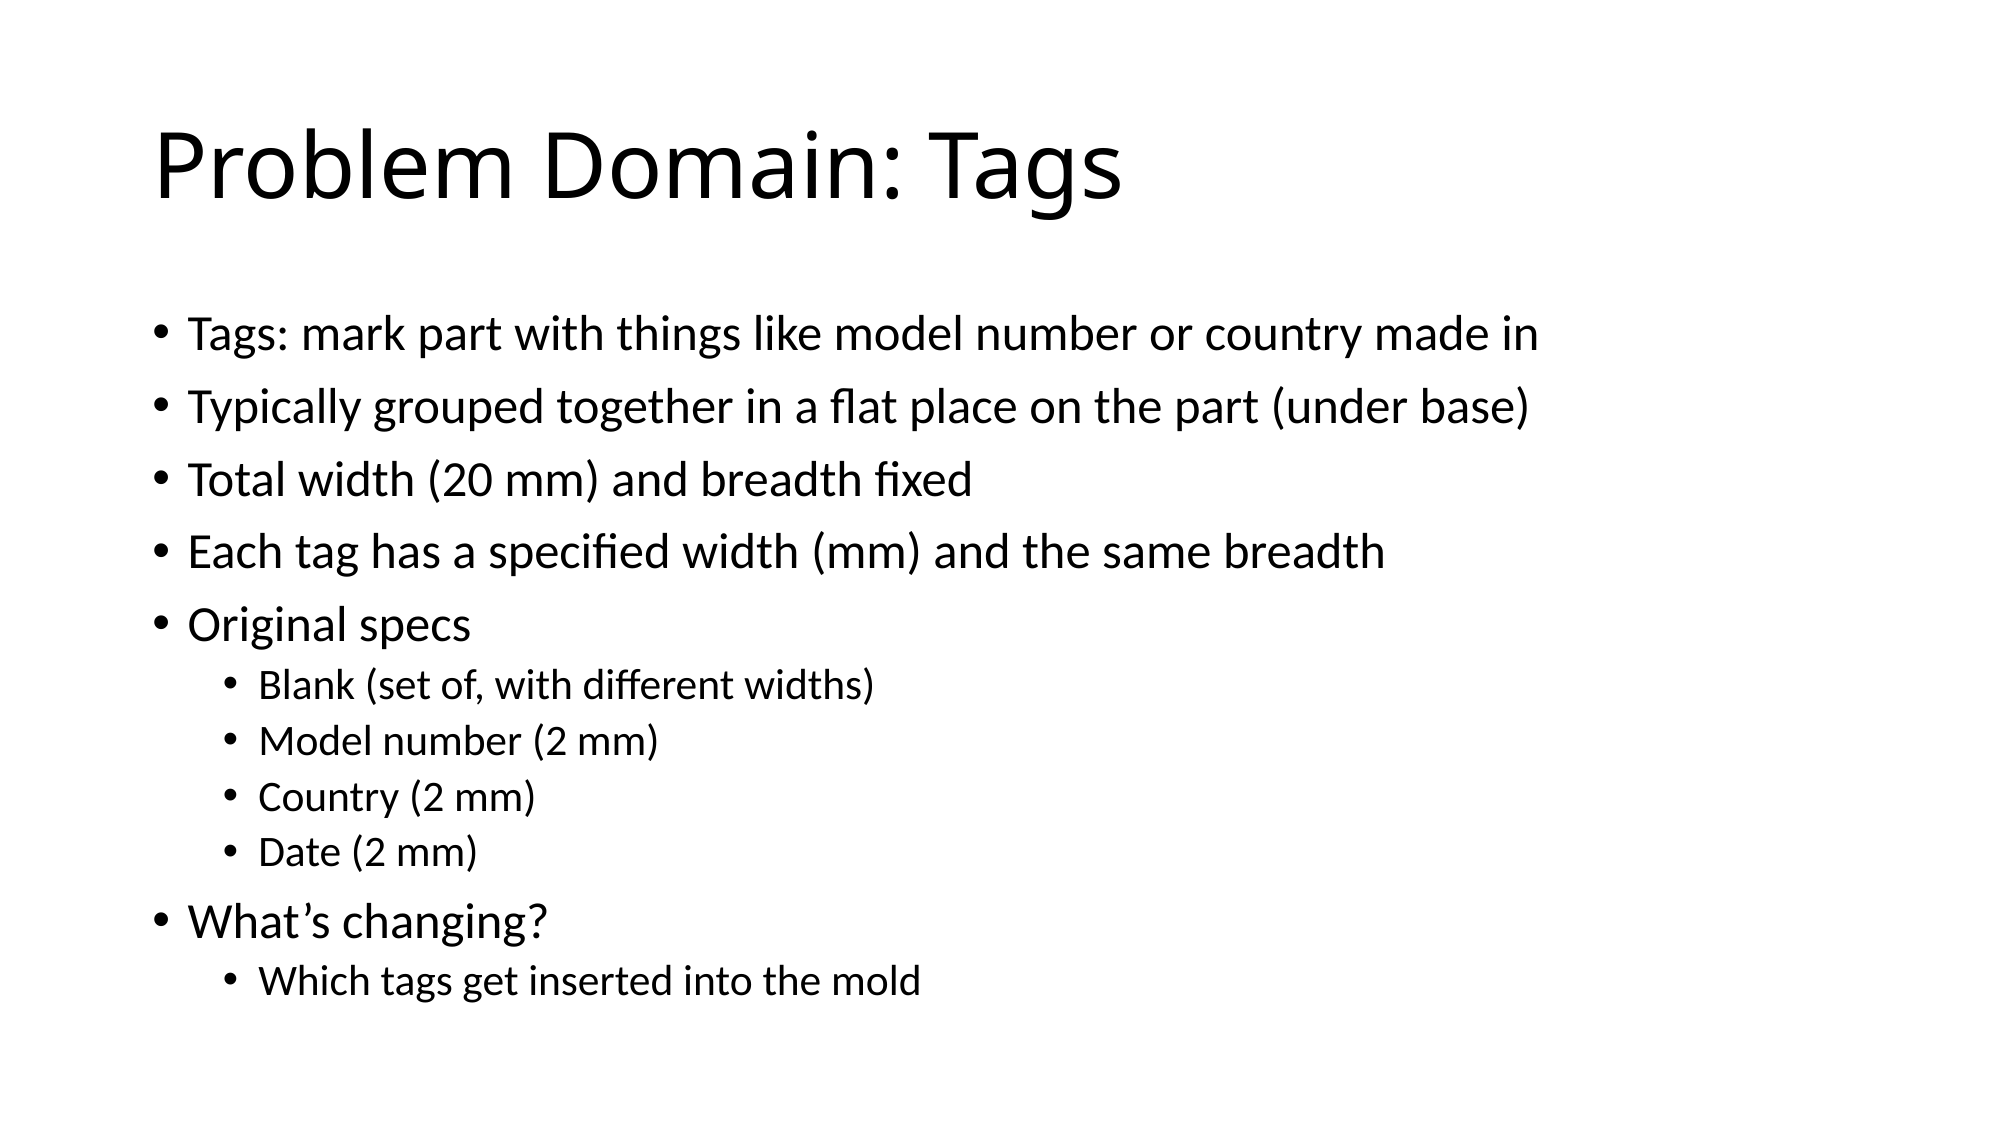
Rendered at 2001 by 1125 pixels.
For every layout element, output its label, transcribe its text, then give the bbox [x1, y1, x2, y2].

title Problem Domain: Tags [137, 59, 1863, 278]
list Tags: mark part with things like model number or country made in Typically grouped together in a flat place on the part (under base) Total width (20 mm) and breadth fixed Each tag has a specified width (mm) and the same breadth Original specs Blank (set of, with different widths) Model number (2 mm) Country (2 mm) Date (2 mm) What’s changing? Which tags get inserted into the mold [137, 299, 1863, 1014]
